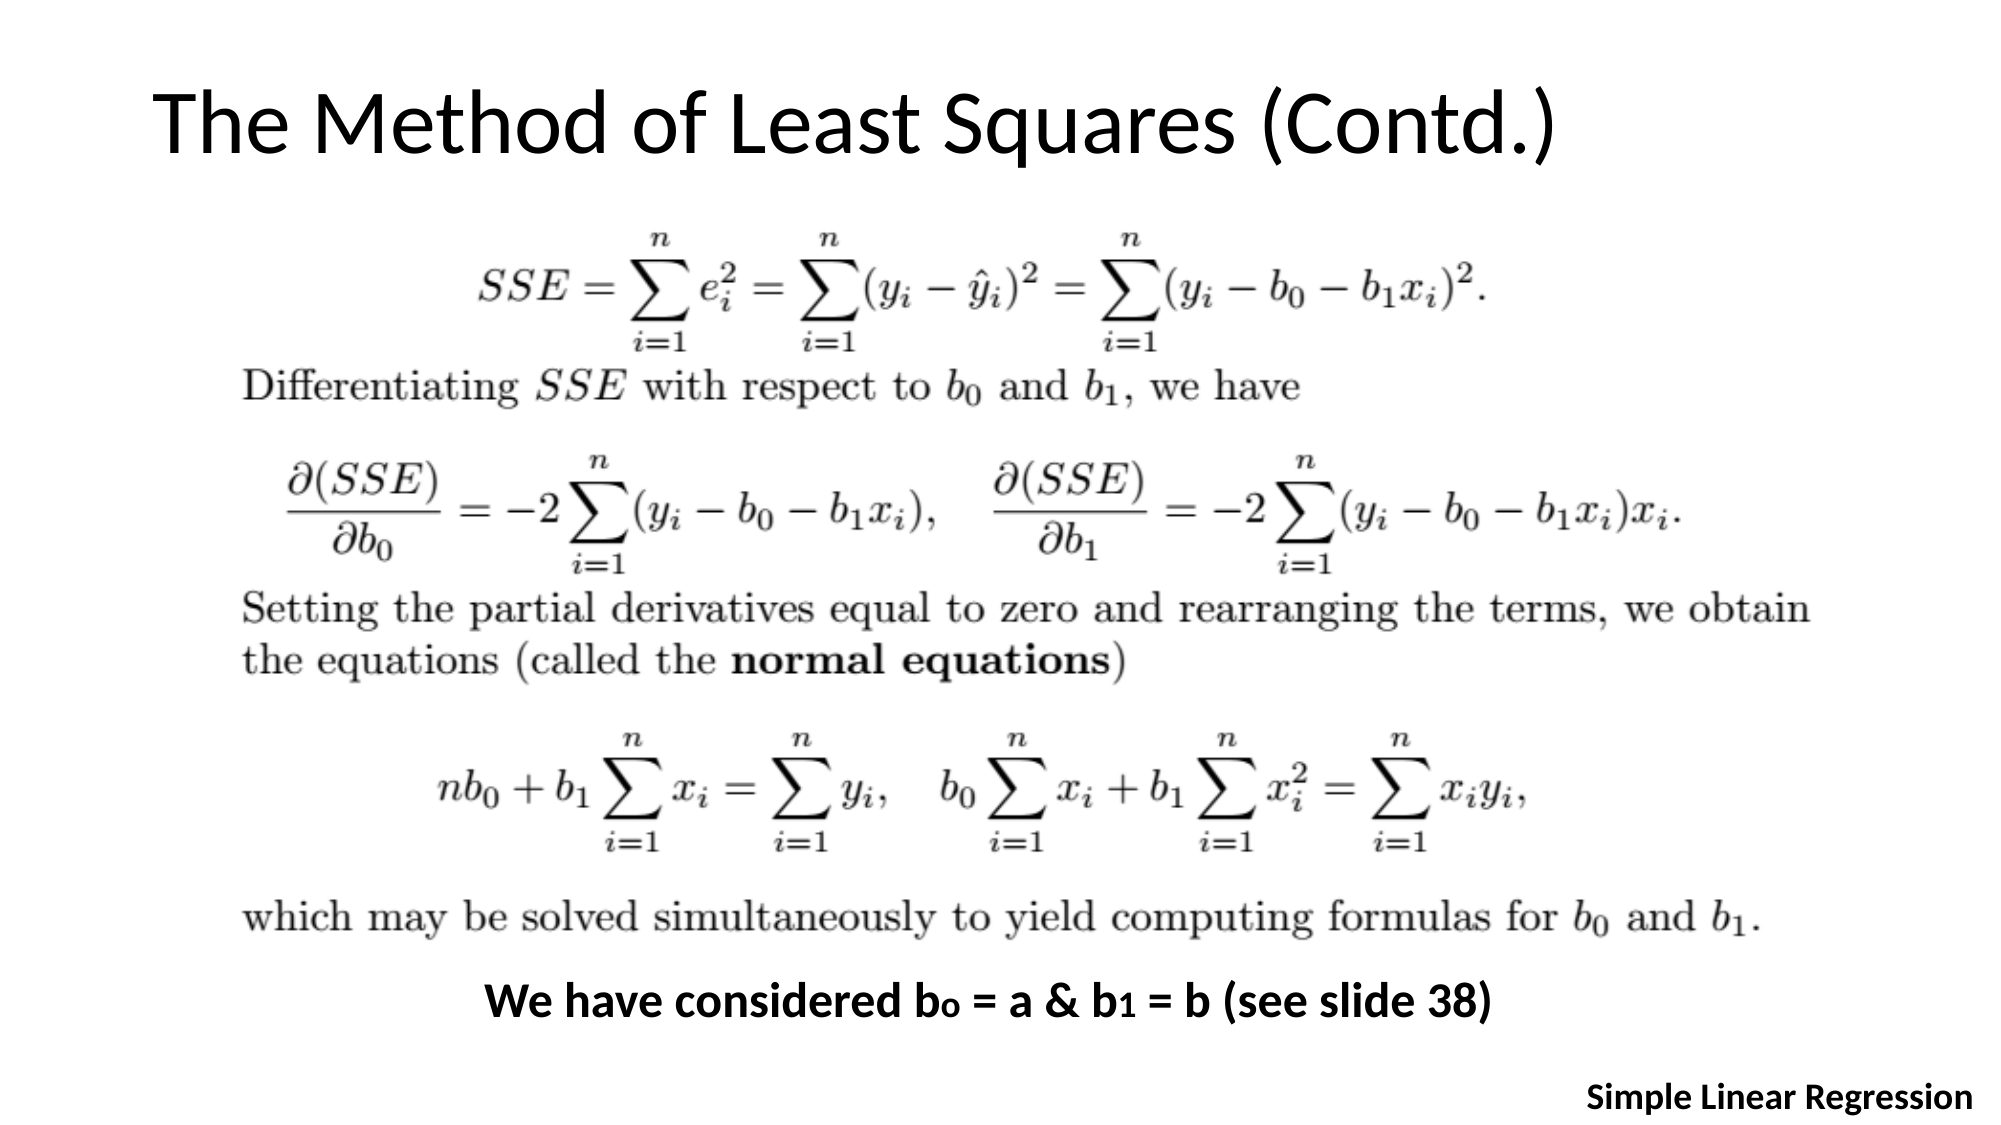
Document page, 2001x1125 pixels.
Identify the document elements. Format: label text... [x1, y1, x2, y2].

picture [206, 214, 1814, 946]
list We have considered bo = a & b1 = b (see slide 38) [137, 966, 1863, 1063]
title The Method of Least Squares (Contd.) [137, 59, 1863, 189]
text_box Simple Linear Regression [1571, 1064, 2000, 1125]
